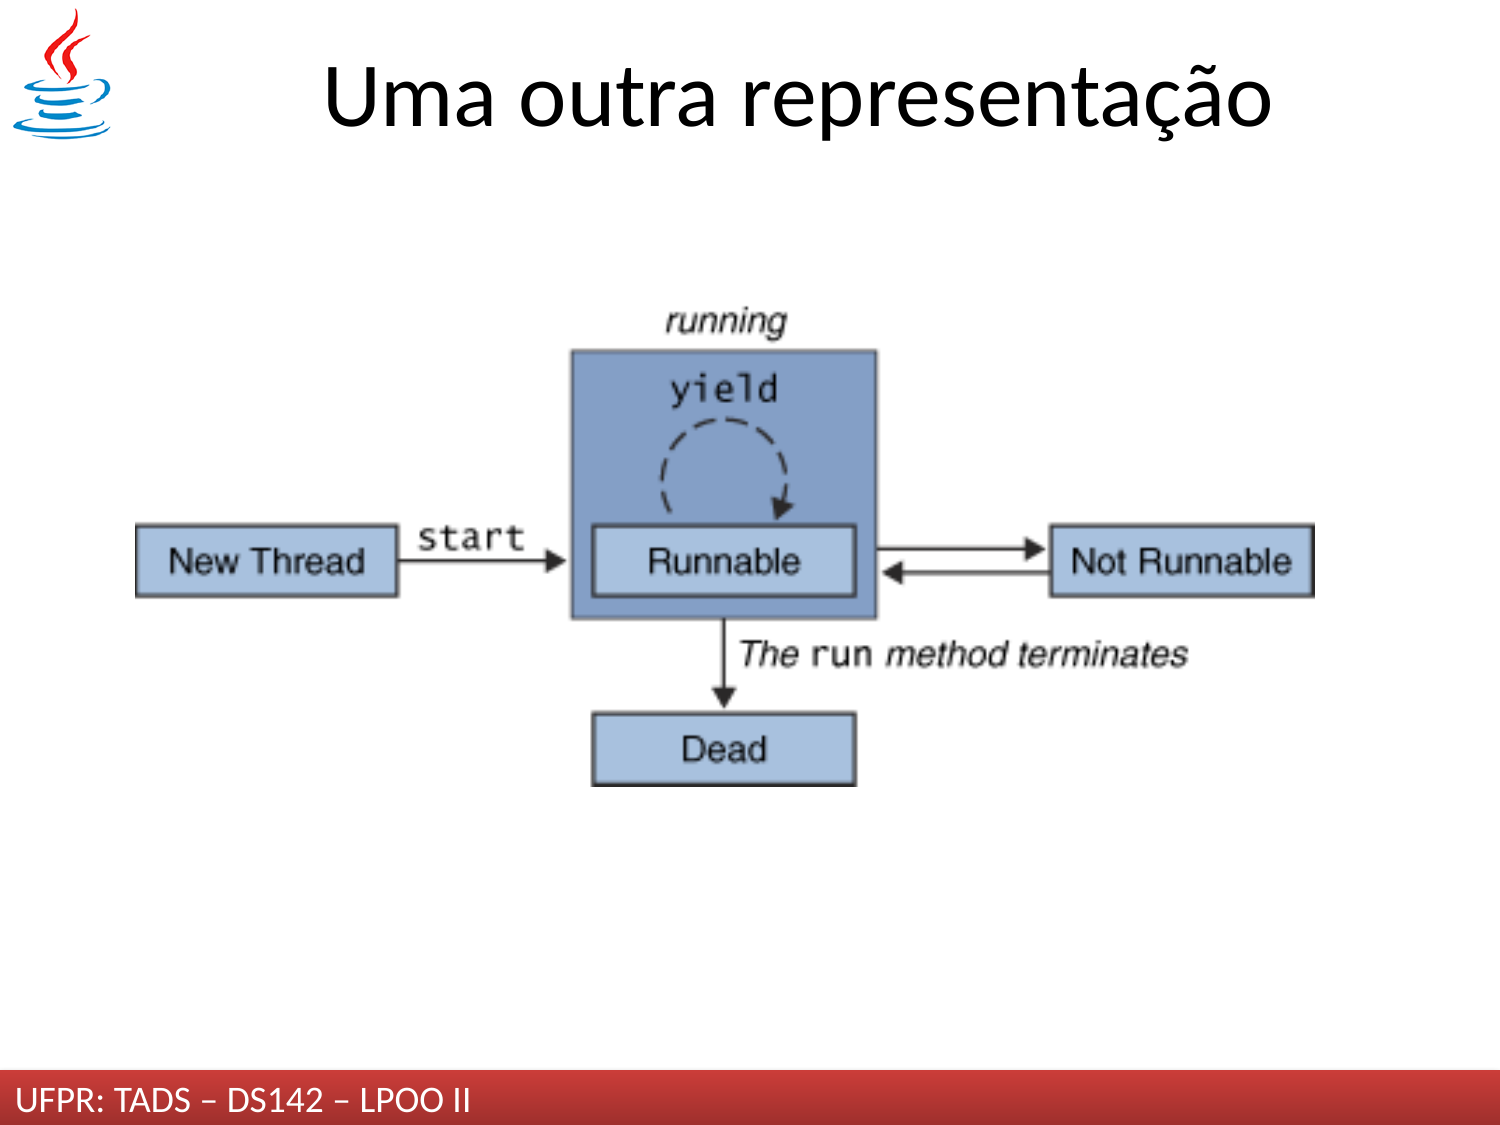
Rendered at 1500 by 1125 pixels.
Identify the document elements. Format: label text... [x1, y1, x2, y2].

title Uma outra representação [135, 7, 1483, 173]
picture [135, 302, 1315, 788]
picture [5, 4, 120, 144]
